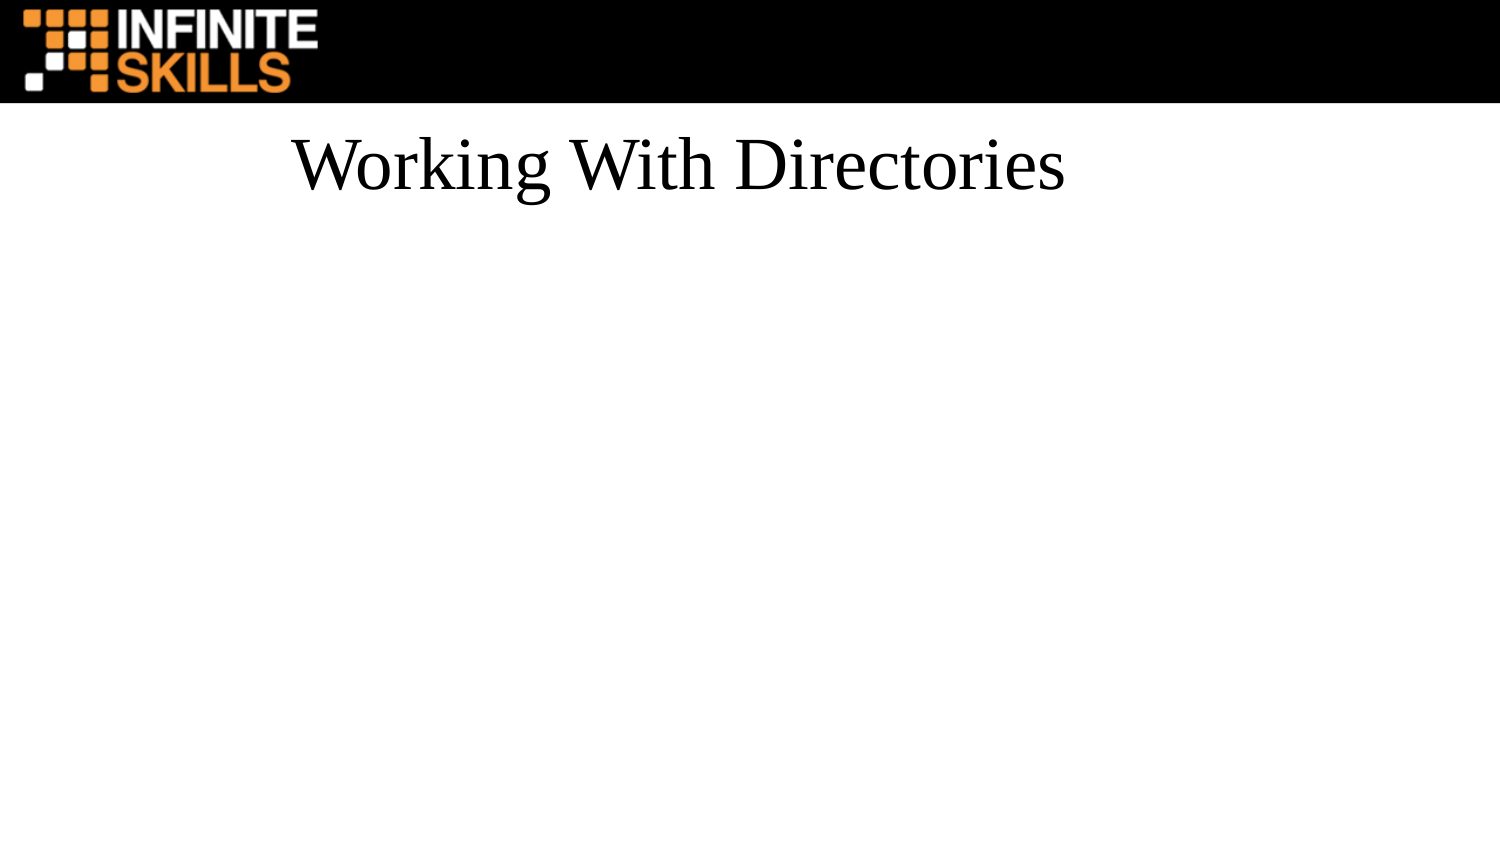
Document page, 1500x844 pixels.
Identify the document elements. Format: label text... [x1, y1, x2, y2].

text_box Working With Directories [112, 103, 1247, 217]
picture [0, 0, 1500, 844]
